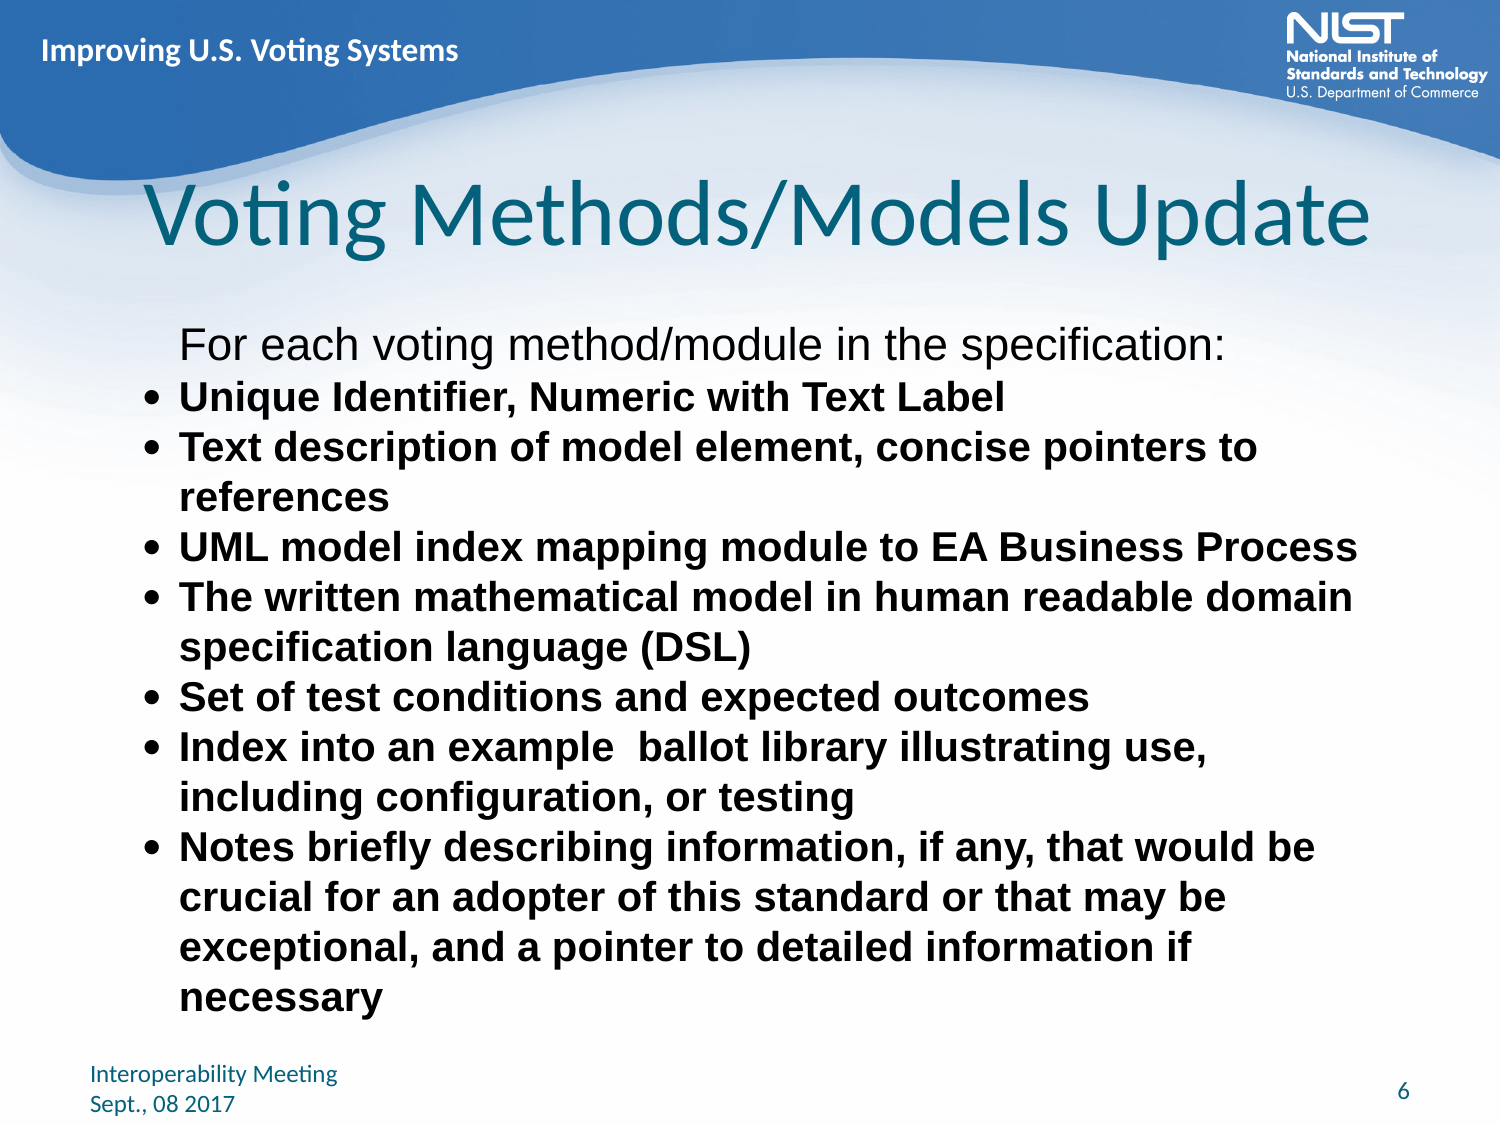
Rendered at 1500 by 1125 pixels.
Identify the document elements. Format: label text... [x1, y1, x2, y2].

footer Improving U.S. Voting Systems [12, 18, 488, 79]
slide_number ‹#› [1074, 1059, 1425, 1120]
picture [0, 0, 1500, 1125]
title For each voting method/module in the specification: Unique Identifier, Numeric with Text Label Text description of model element, concise pointers to references UML model index mapping module to EA Business Process The written mathematical model in human readable domain specification language (DSL) Set of test conditions and expected outcomes Index into an example ballot library illustrating use, including configuration, or testing Notes briefly describing information, if any, that would be crucial for an adopter of this standard or that may be exceptional, and a pointer to detailed information if necessary [128, 278, 1384, 1057]
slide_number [75, 1056, 488, 1119]
text_box Voting Methods/Models Update [128, 136, 1423, 278]
